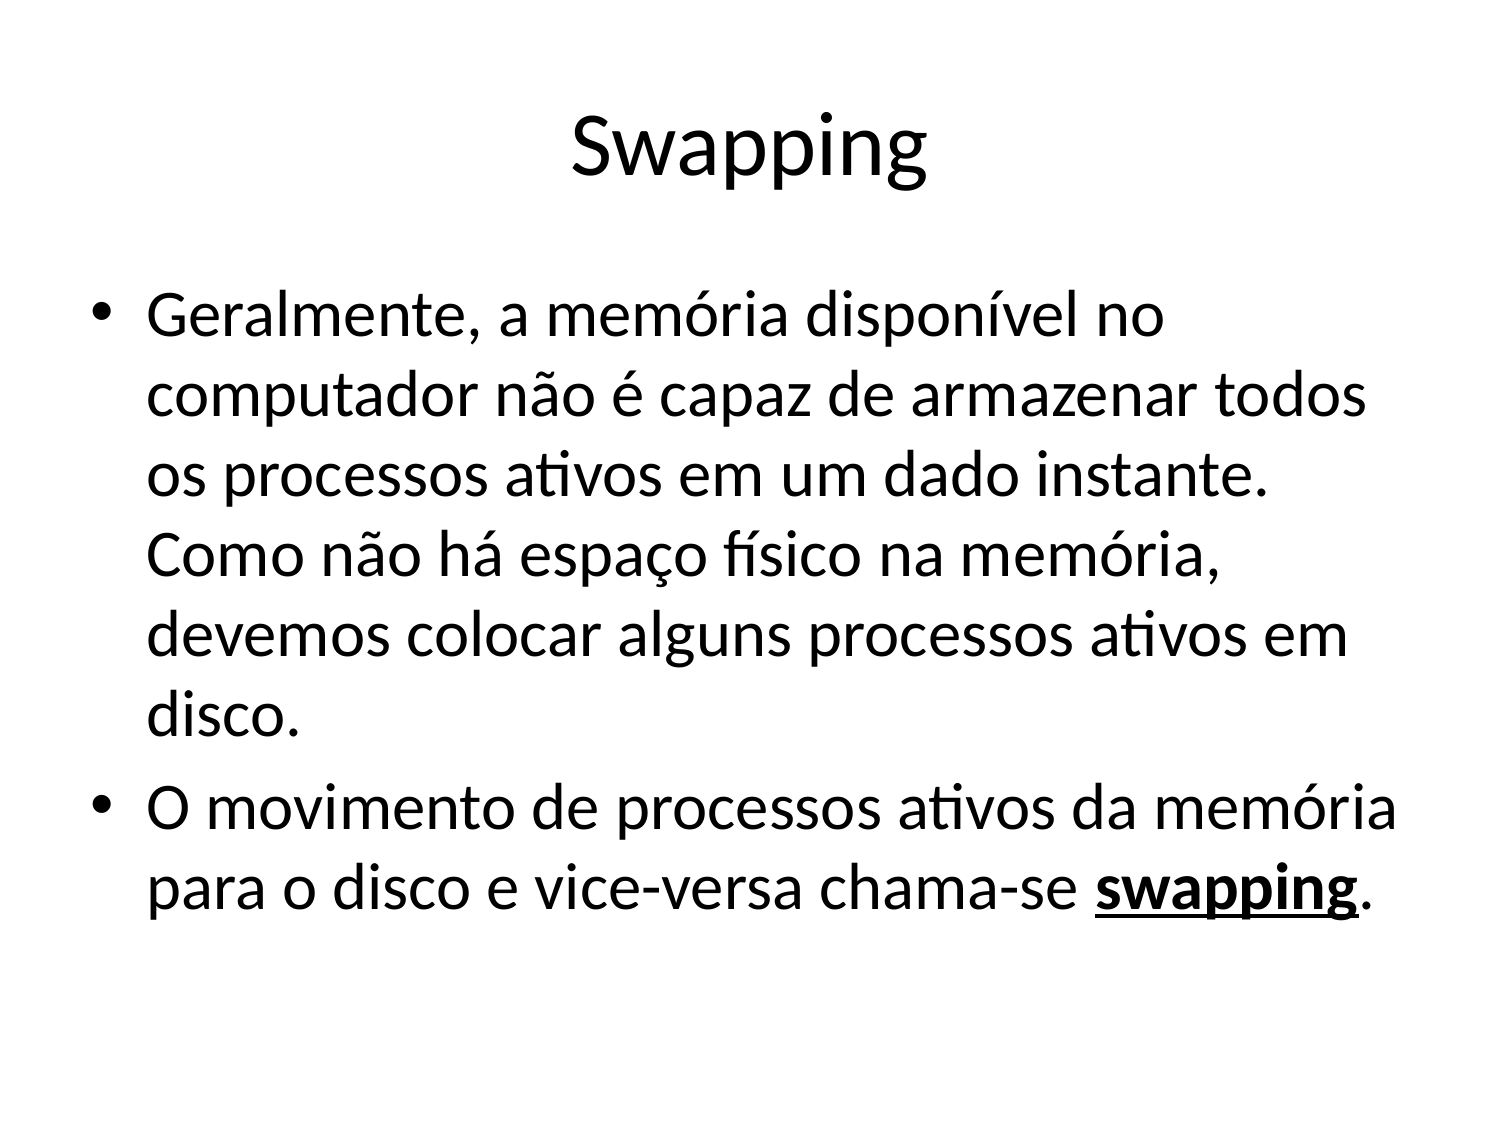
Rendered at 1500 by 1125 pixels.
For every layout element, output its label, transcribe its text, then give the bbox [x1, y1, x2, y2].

list Geralmente, a memória disponível no computador não é capaz de armazenar todos os processos ativos em um dado instante. Como não há espaço físico na memória, devemos colocar alguns processos ativos em disco. O movimento de processos ativos da memória para o disco e vice-versa chama-se swapping. [75, 262, 1425, 1005]
title Swapping [75, 45, 1425, 233]
